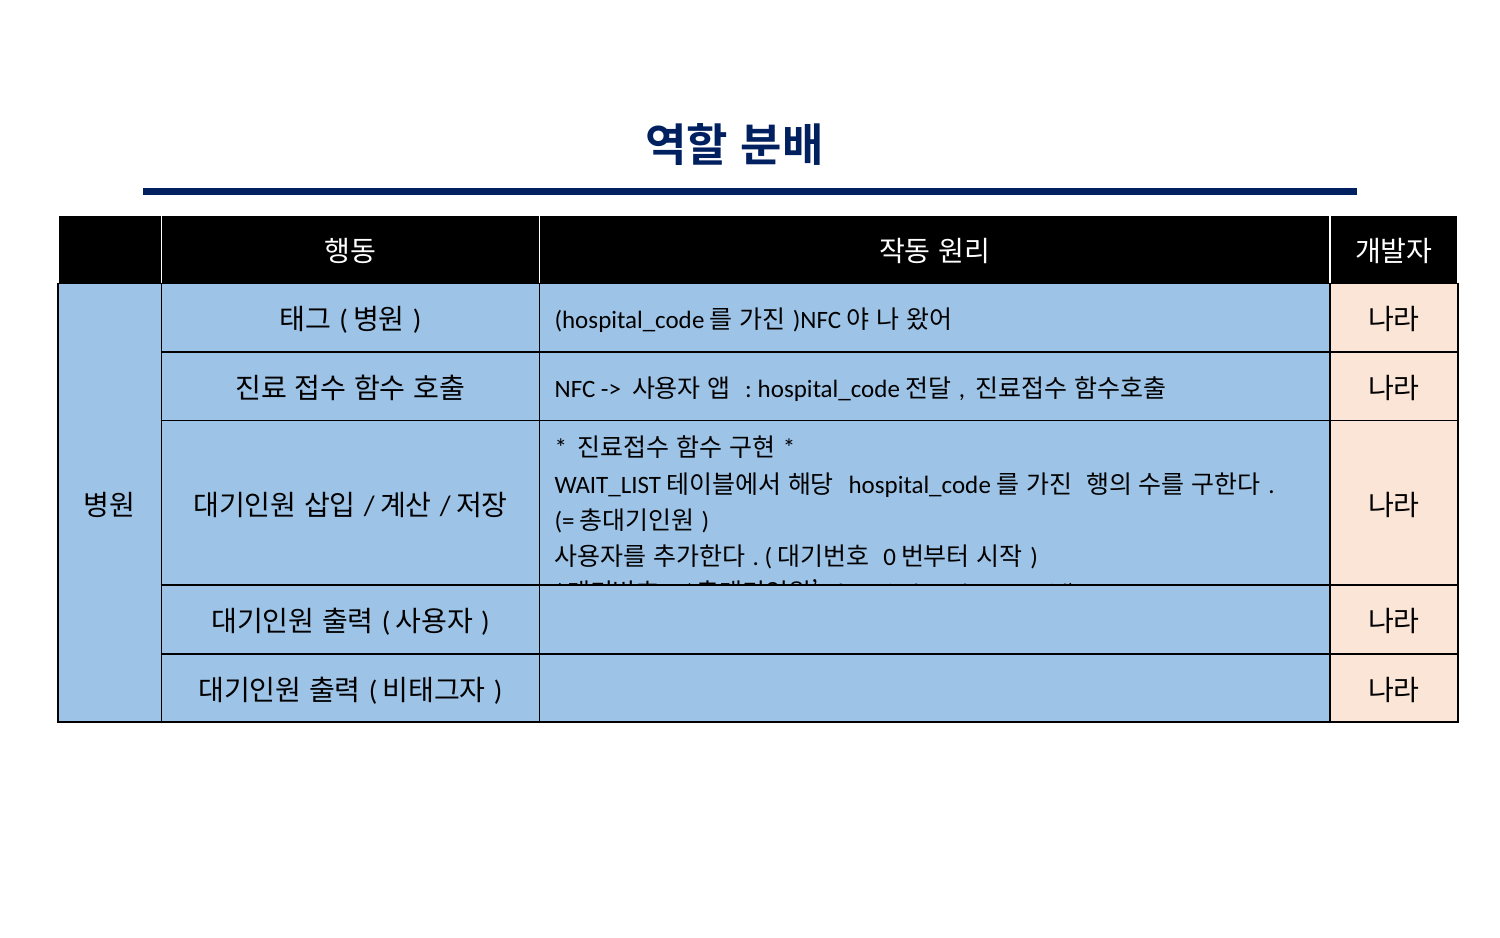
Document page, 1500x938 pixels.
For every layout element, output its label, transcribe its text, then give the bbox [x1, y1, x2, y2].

table_cell 나라 [1331, 353, 1457, 420]
text_box 역할 분배 [630, 108, 839, 178]
table_cell [540, 586, 1329, 653]
table_cell NFC -> 사용자 앱 : hospital_code전달, 진료접수 함수호출 [540, 353, 1329, 420]
table_cell * 진료접수 함수 구현* WAIT_LIST테이블에서 해당 hospital_code를 가진 행의 수를 구한다. (=총대기인원) 사용자를 추가한다. (대기번호 0번부터 시작) (대기번호 : ‘총대기인원’, hospital_code, user_id) [540, 421, 1329, 584]
table_cell (hospital_code를 가진)NFC야 나 왔어 [540, 284, 1329, 351]
table_cell 병원 [59, 284, 161, 721]
table_cell 나라 [1331, 655, 1457, 721]
table_header 작동 원리 [540, 216, 1329, 283]
table_header [59, 216, 161, 283]
table_cell 대기인원 출력(비태그자) [162, 655, 539, 721]
table_cell 대기인원 삽입/계산/저장 [162, 421, 539, 584]
table_header 행동 [162, 216, 539, 283]
table_cell 나라 [1331, 284, 1457, 351]
table_cell 나라 [1331, 586, 1457, 653]
table_cell 진료 접수 함수 호출 [162, 353, 539, 420]
table_header 개발자 [1331, 216, 1457, 283]
table_cell 대기인원 출력(사용자) [162, 586, 539, 653]
table_cell 나라 [1331, 421, 1457, 584]
table_cell 태그(병원) [162, 284, 539, 351]
table_cell [540, 655, 1329, 721]
